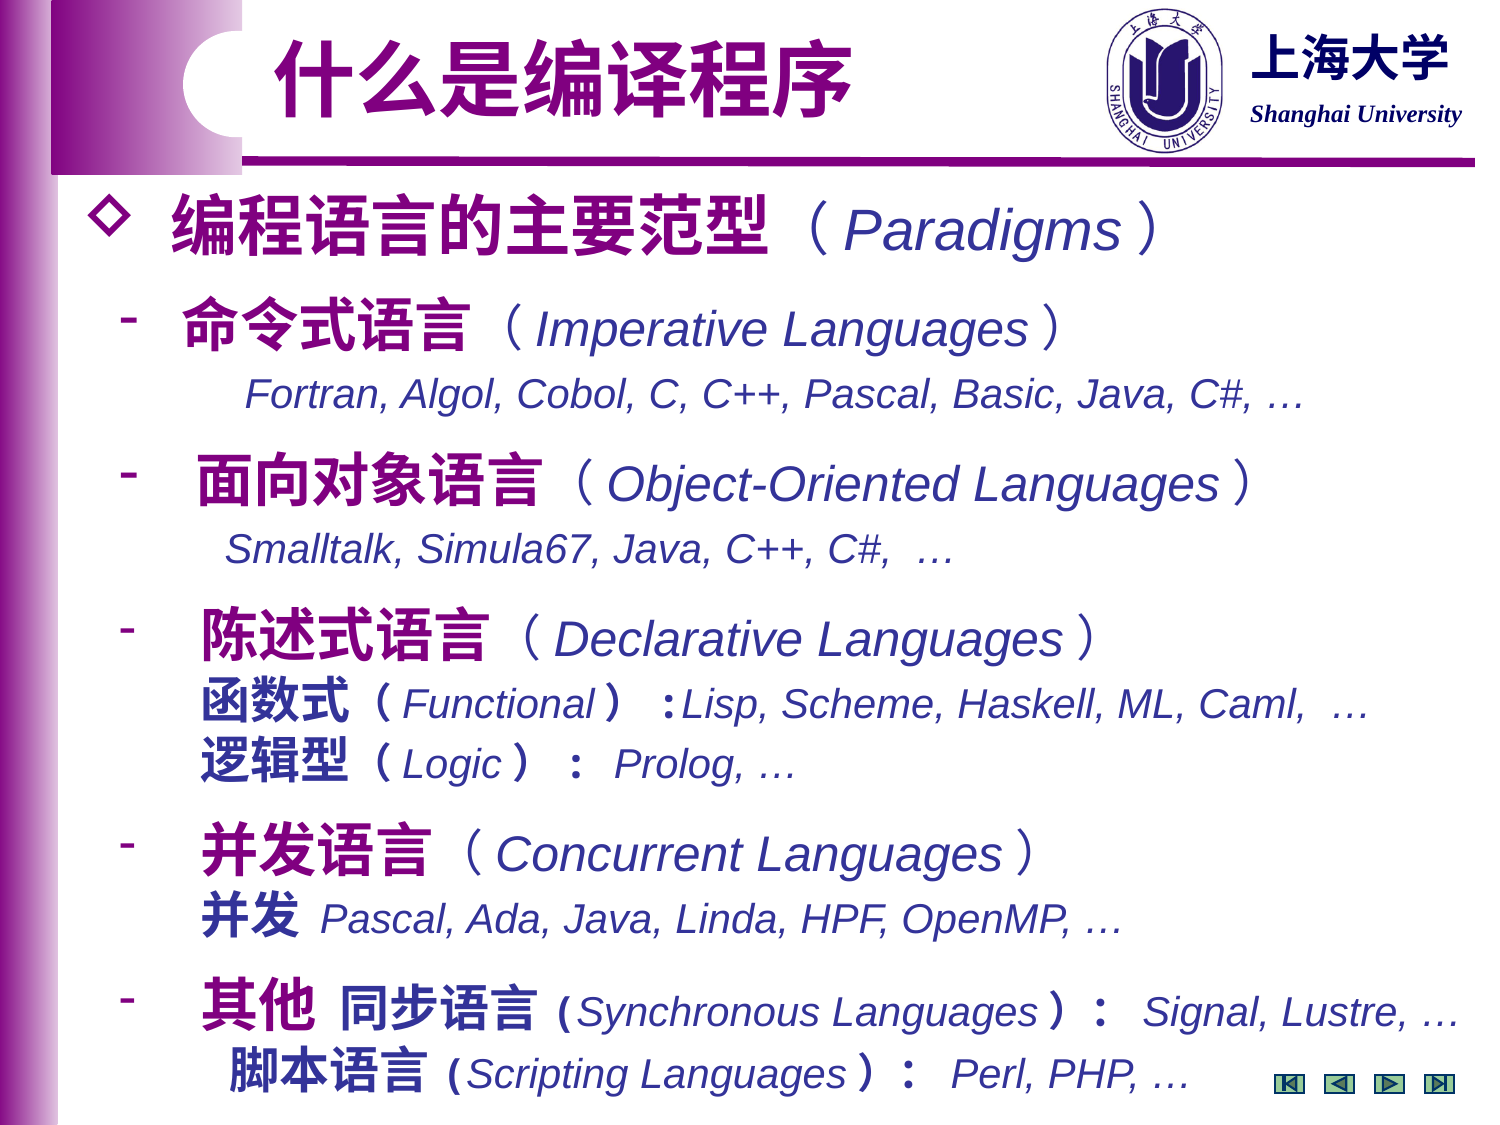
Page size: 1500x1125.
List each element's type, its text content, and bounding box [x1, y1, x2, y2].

text_box 什么是编译程序 [248, 31, 880, 136]
text_box [1324, 1074, 1355, 1093]
picture [1104, 7, 1225, 154]
text_box [1374, 1074, 1405, 1093]
text_box 编程语言的主要范型（Paradigms） 命令式语言（Imperative Languages） Fortran, Algol, Cobol, C, C++, Pascal, Basic, Java, C#, … 面向对象语言（Object-Oriented Languages） Smalltalk, Simula67, Java, C++, C#, … 陈述式语言（Declarative Languages） 函数式（Functional）:Lisp, Scheme, Haskell, ML, Caml, … 逻辑型（Logic）: Prolog, … 并发语言（Concurrent Languages） 并发 Pascal, Ada, Java, Linda, HPF, OpenMP, … 其他 同步语言(Synchronous Languages）：Signal, Lustre, … 脚本语言(Scripting Languages）：Perl, PHP, … [64, 176, 1483, 1106]
text_box [1424, 1074, 1455, 1093]
text_box [1274, 1074, 1305, 1093]
